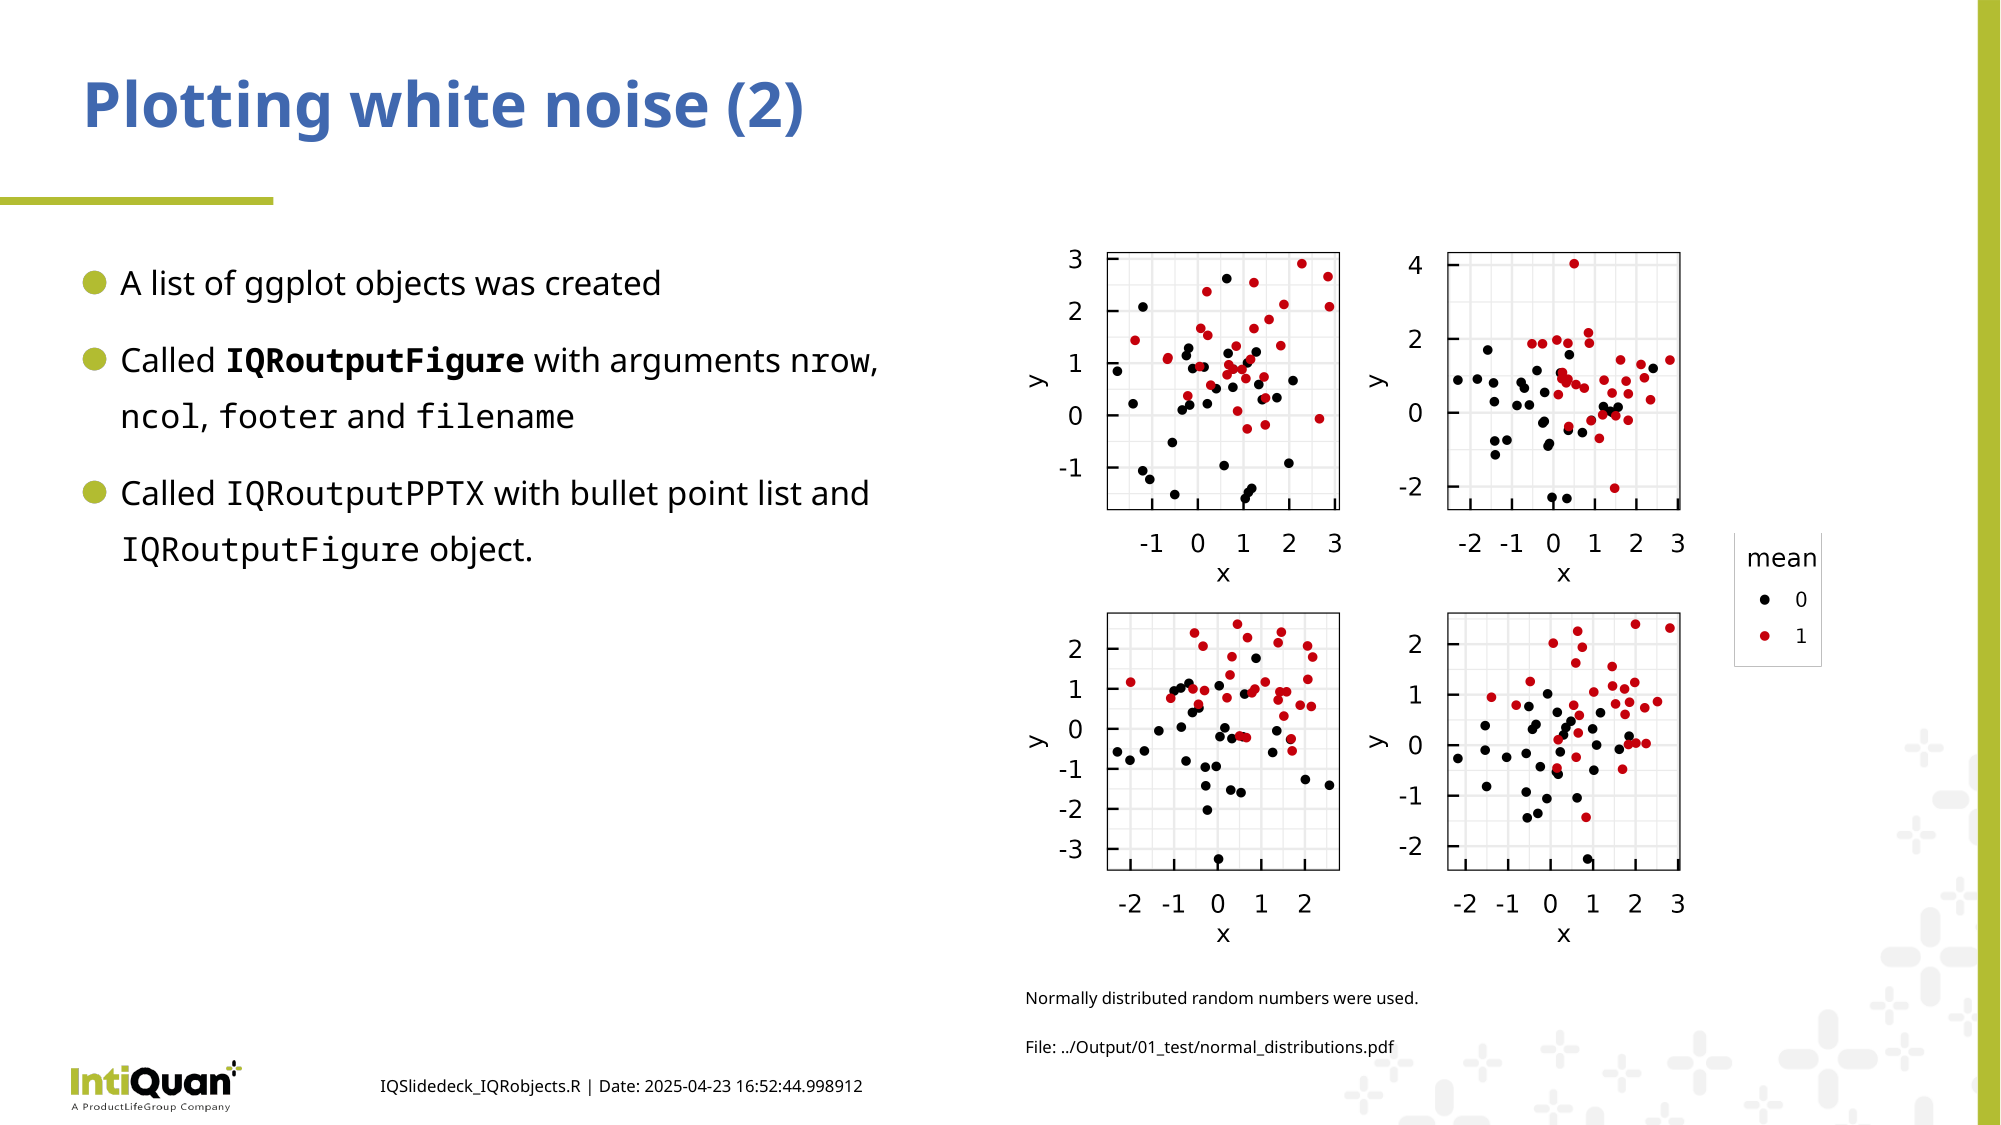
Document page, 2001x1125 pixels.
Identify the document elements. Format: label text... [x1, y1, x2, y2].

picture [0, 0, 2001, 1125]
list A list of ggplot objects was created Called IQRoutputFigure with arguments nrow, ncol, footer and filename Called IQRoutputPPTX with bullet point list and IQRoutputFigure object. [67, 239, 918, 1050]
list IQSlidedeck_IQRobjects.R | Date: 2025-04-23 16:52:44.998912 [365, 1059, 1863, 1102]
list Normally distributed random numbers were used. File: ../Output/01_test/normal_distributions.pdf [1010, 972, 1861, 1050]
title Plotting white noise (2) [67, 29, 1857, 186]
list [1012, 239, 1863, 960]
